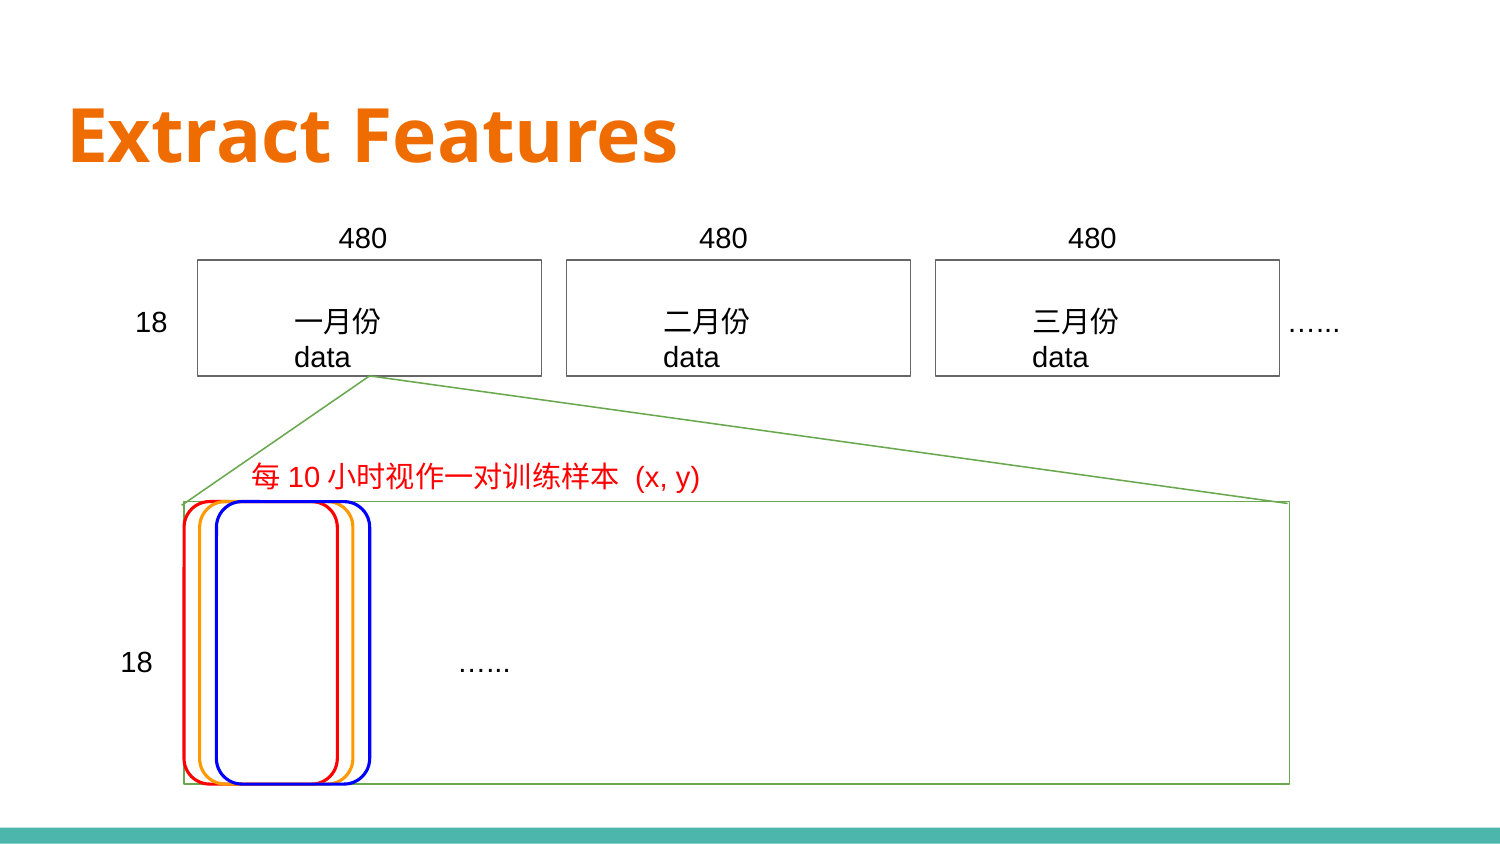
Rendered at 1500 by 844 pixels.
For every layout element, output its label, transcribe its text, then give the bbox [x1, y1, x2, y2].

text_box 三月份data [1017, 288, 1198, 348]
text_box …... [1271, 288, 1395, 348]
title Extract Features [51, 72, 1449, 189]
text_box 480 [1053, 204, 1163, 264]
text_box 二月份data [648, 288, 830, 348]
text_box [197, 259, 542, 374]
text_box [181, 375, 368, 506]
text_box 18 [120, 288, 198, 348]
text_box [369, 375, 1288, 504]
text_box 一月份data [279, 288, 461, 348]
text_box 18 [105, 628, 183, 687]
text_box [346, 509, 1290, 785]
text_box …... [442, 628, 565, 687]
text_box 480 [323, 204, 433, 264]
text_box [184, 766, 208, 785]
text_box [216, 514, 370, 785]
text_box [199, 514, 240, 785]
text_box [935, 259, 1280, 374]
text_box 480 [684, 204, 794, 264]
text_box [184, 514, 224, 785]
text_box [566, 259, 911, 374]
